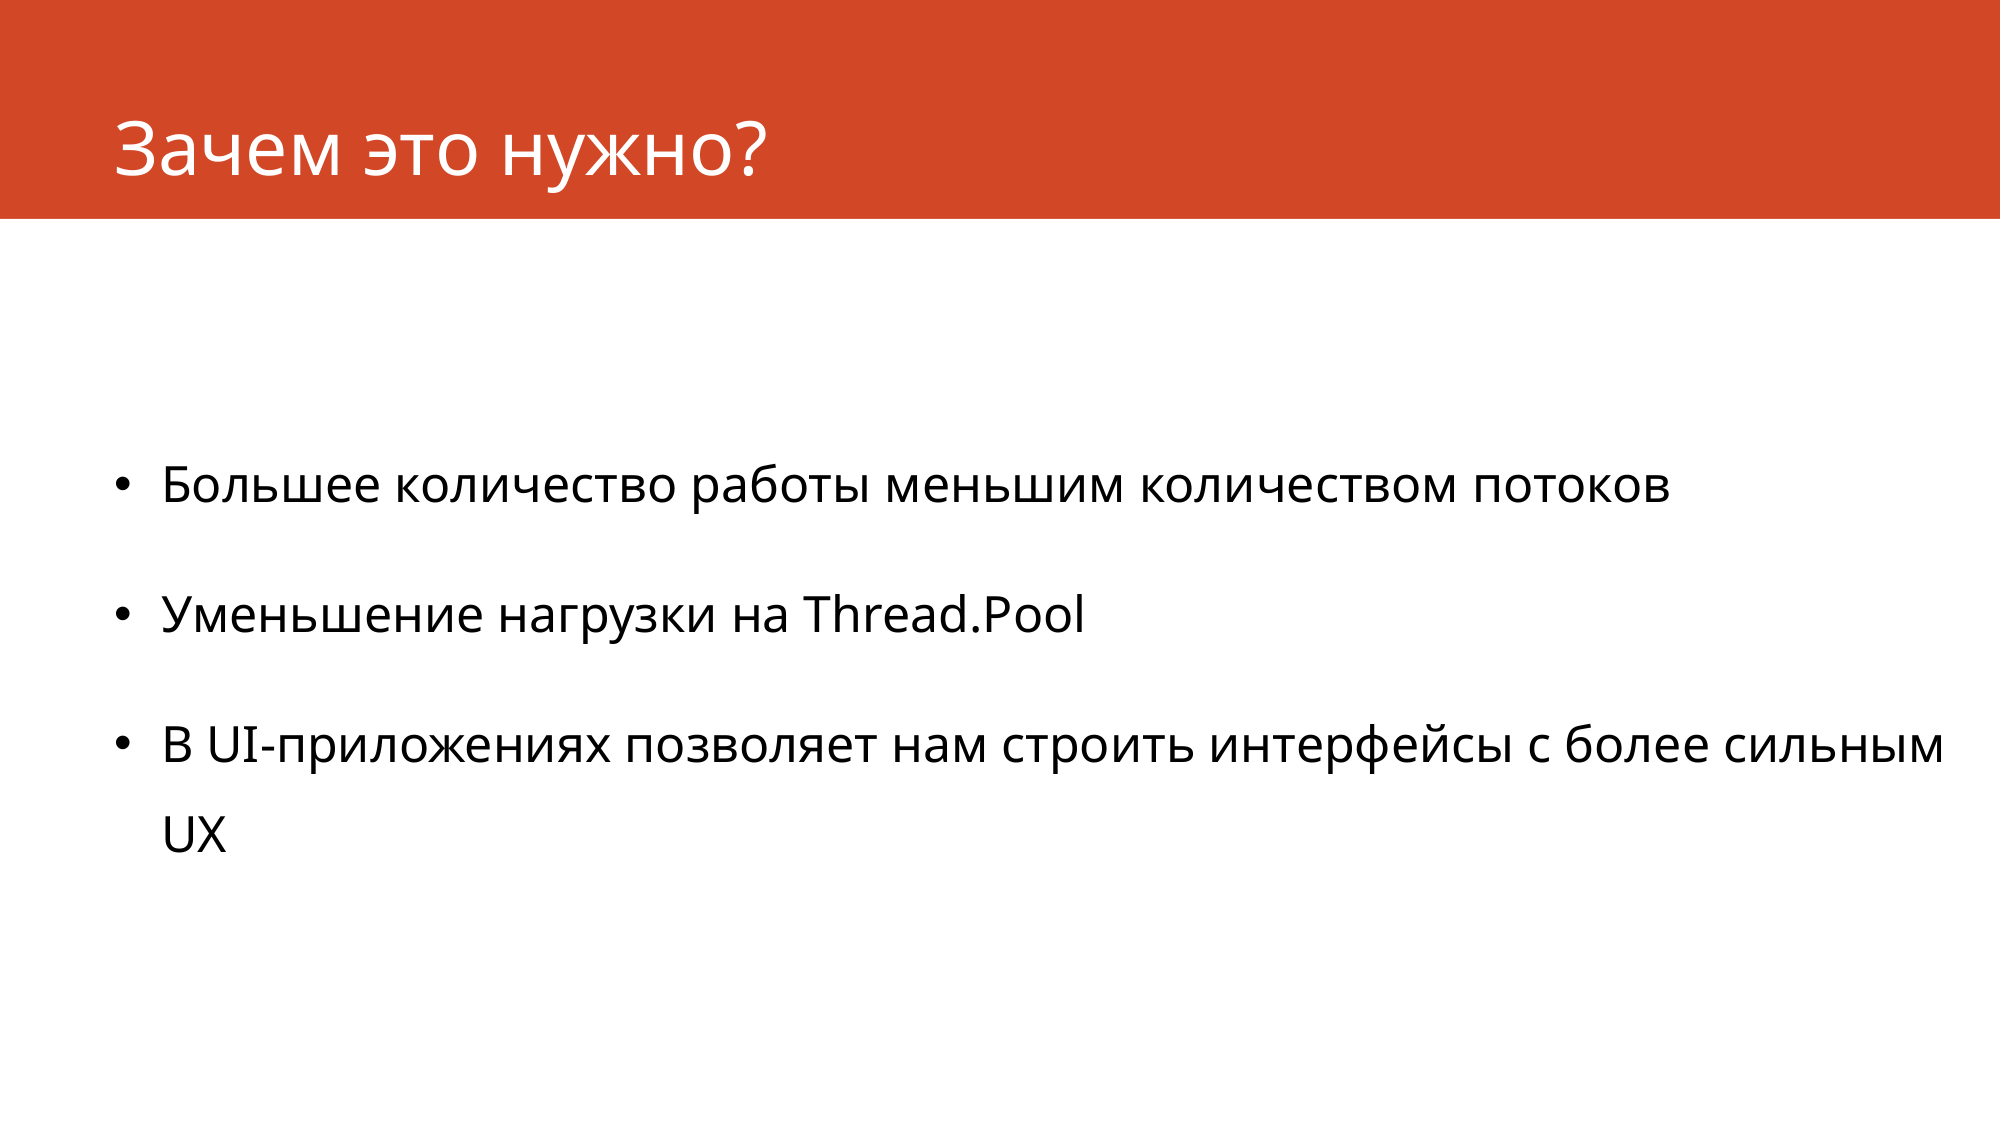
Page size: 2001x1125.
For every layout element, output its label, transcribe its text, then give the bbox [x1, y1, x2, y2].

list Большее количество работы меньшим количеством потоков Уменьшение нагрузки на Thread.Pool В UI-приложениях позволяет нам строить интерфейсы с более сильным UX [99, 415, 2000, 948]
title Зачем это нужно? [99, 0, 1863, 199]
